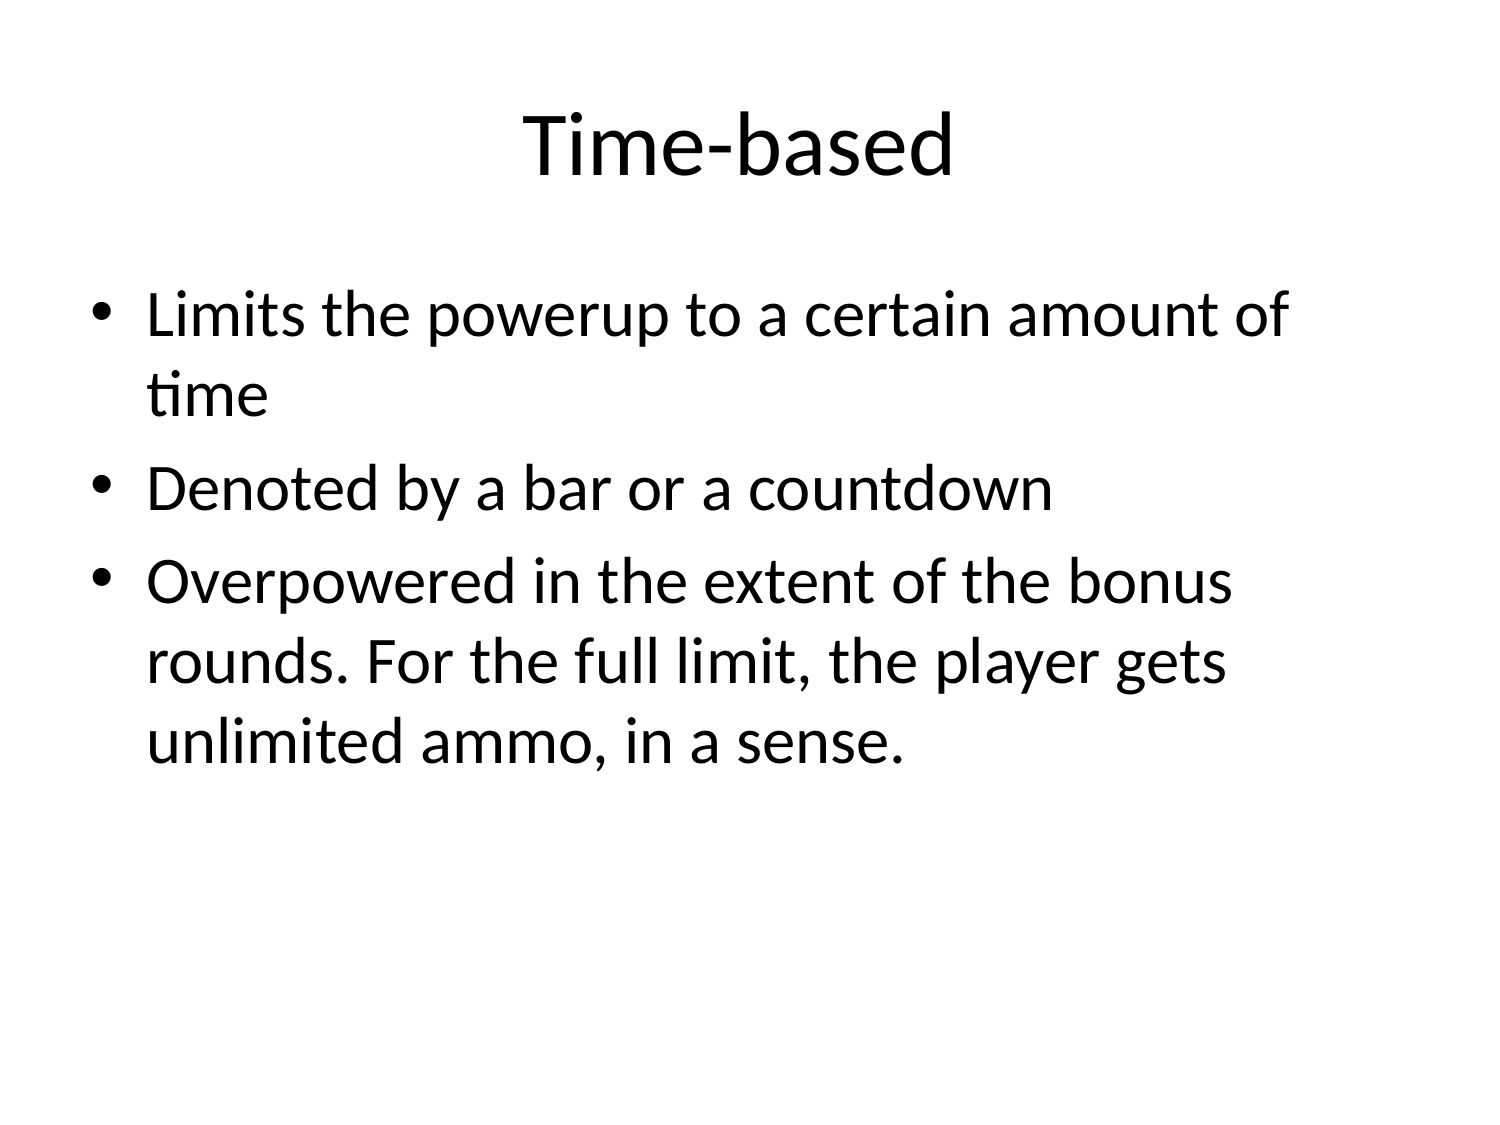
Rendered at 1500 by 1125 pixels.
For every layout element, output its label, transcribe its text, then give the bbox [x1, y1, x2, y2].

title Time-based [75, 45, 1425, 233]
list Limits the powerup to a certain amount of time Denoted by a bar or a countdown Overpowered in the extent of the bonus rounds. For the full limit, the player gets unlimited ammo, in a sense. [75, 262, 1425, 1005]
